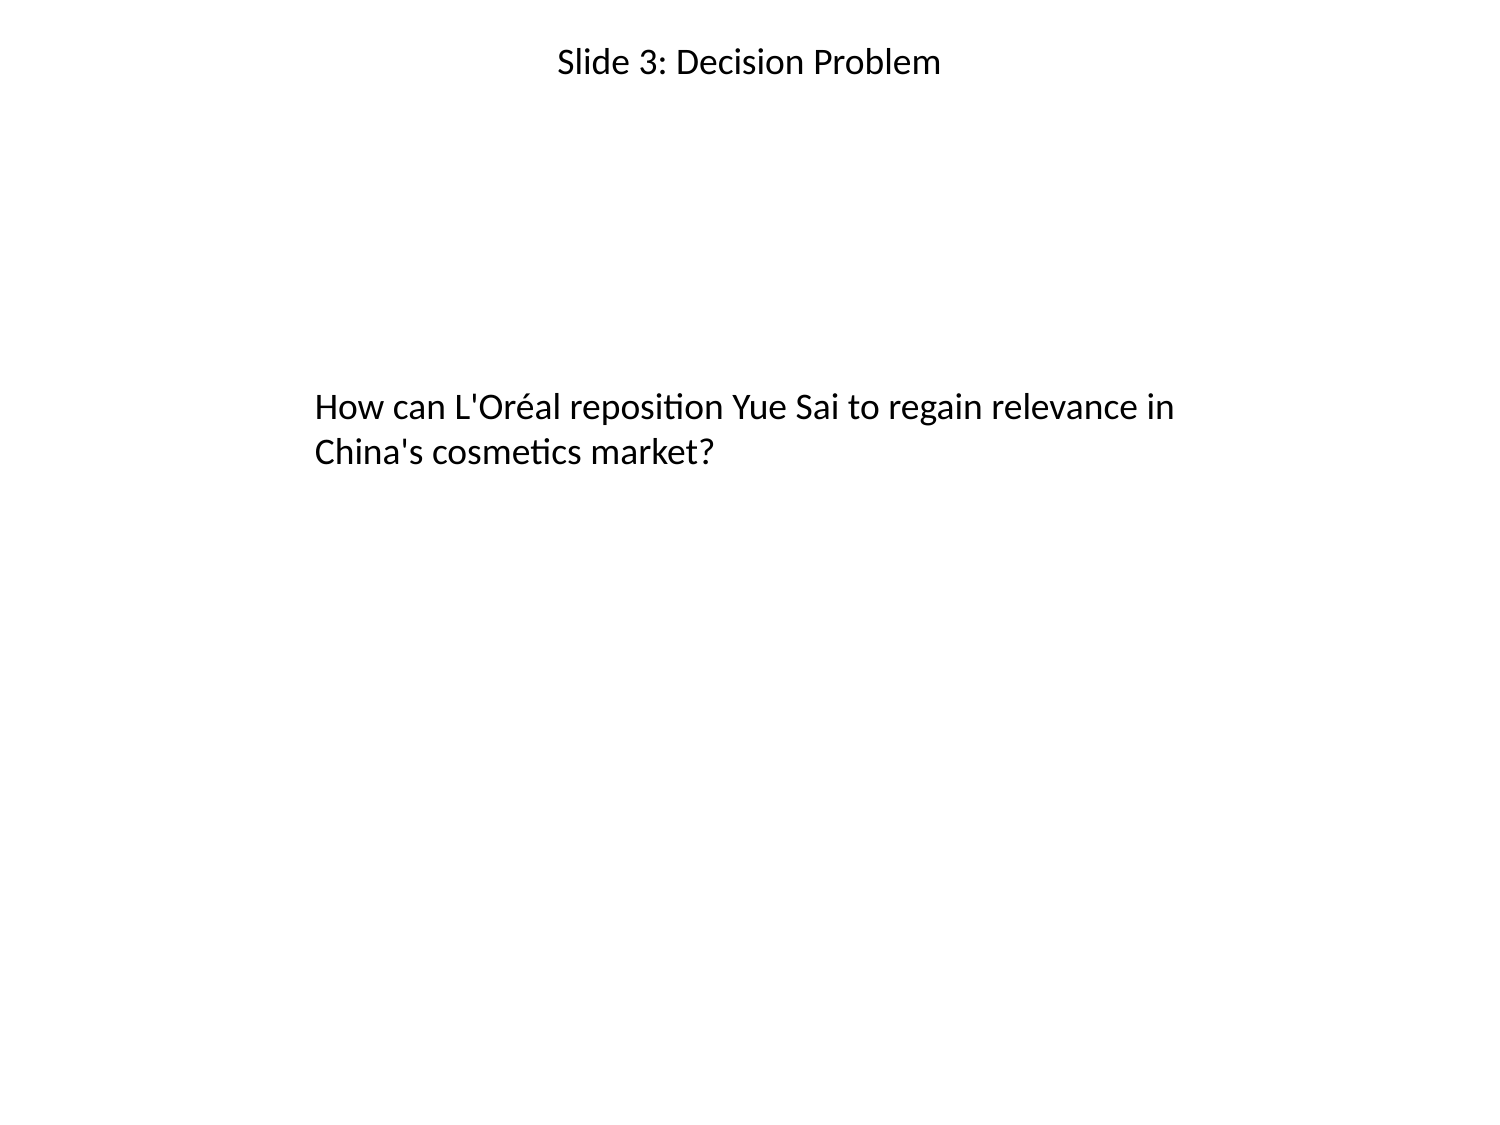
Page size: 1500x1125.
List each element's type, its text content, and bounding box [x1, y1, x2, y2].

text_box Slide 3: Decision Problem [542, 29, 958, 90]
text_box How can L'Oréal reposition Yue Sai to regain relevance in China's cosmetics market? [299, 374, 1200, 750]
